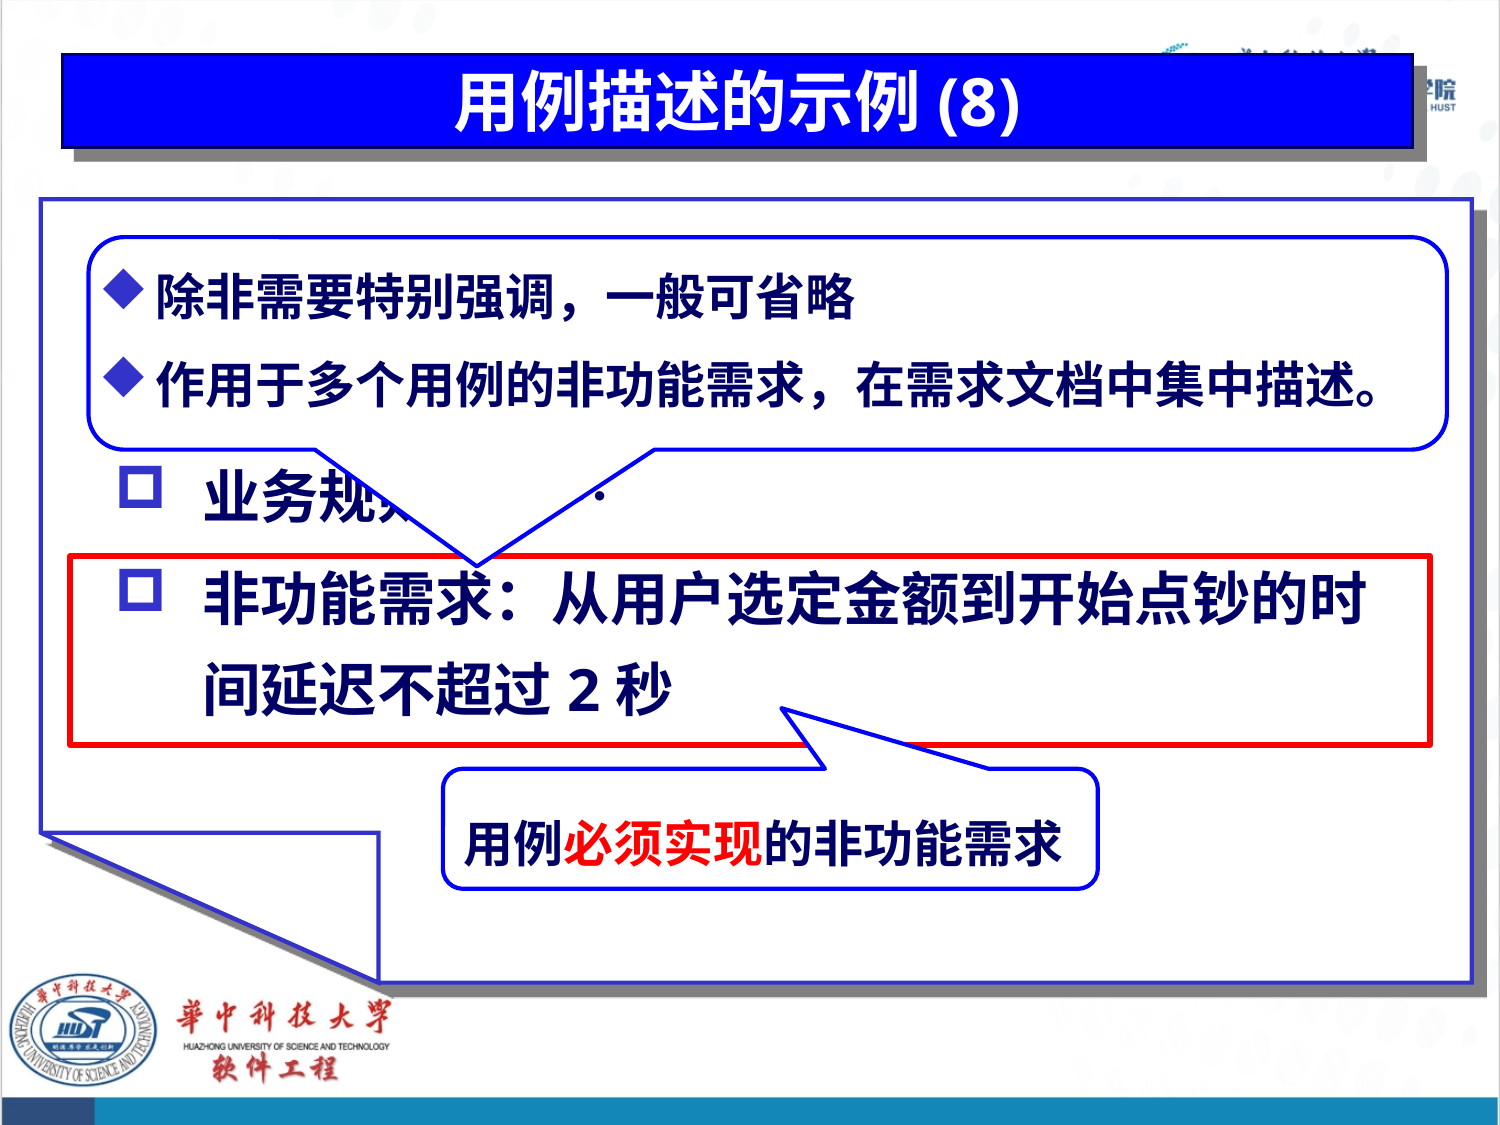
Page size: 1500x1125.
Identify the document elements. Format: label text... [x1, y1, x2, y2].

text_box [70, 556, 1430, 745]
title 用例描述的示例(8) [61, 53, 1414, 149]
text_box 用例名称：取款。 …… 业务规则：…… 非功能需求：从用户选定金额到开始点钞的时间延迟不超过2秒 [40, 199, 1472, 983]
picture [0, 0, 1500, 1125]
text_box 用例必须实现的非功能需求 [442, 708, 1098, 889]
text_box 除非需要特别强调，一般可省略 作用于多个用例的非功能需求，在需求文档中集中描述。 [88, 237, 1447, 567]
